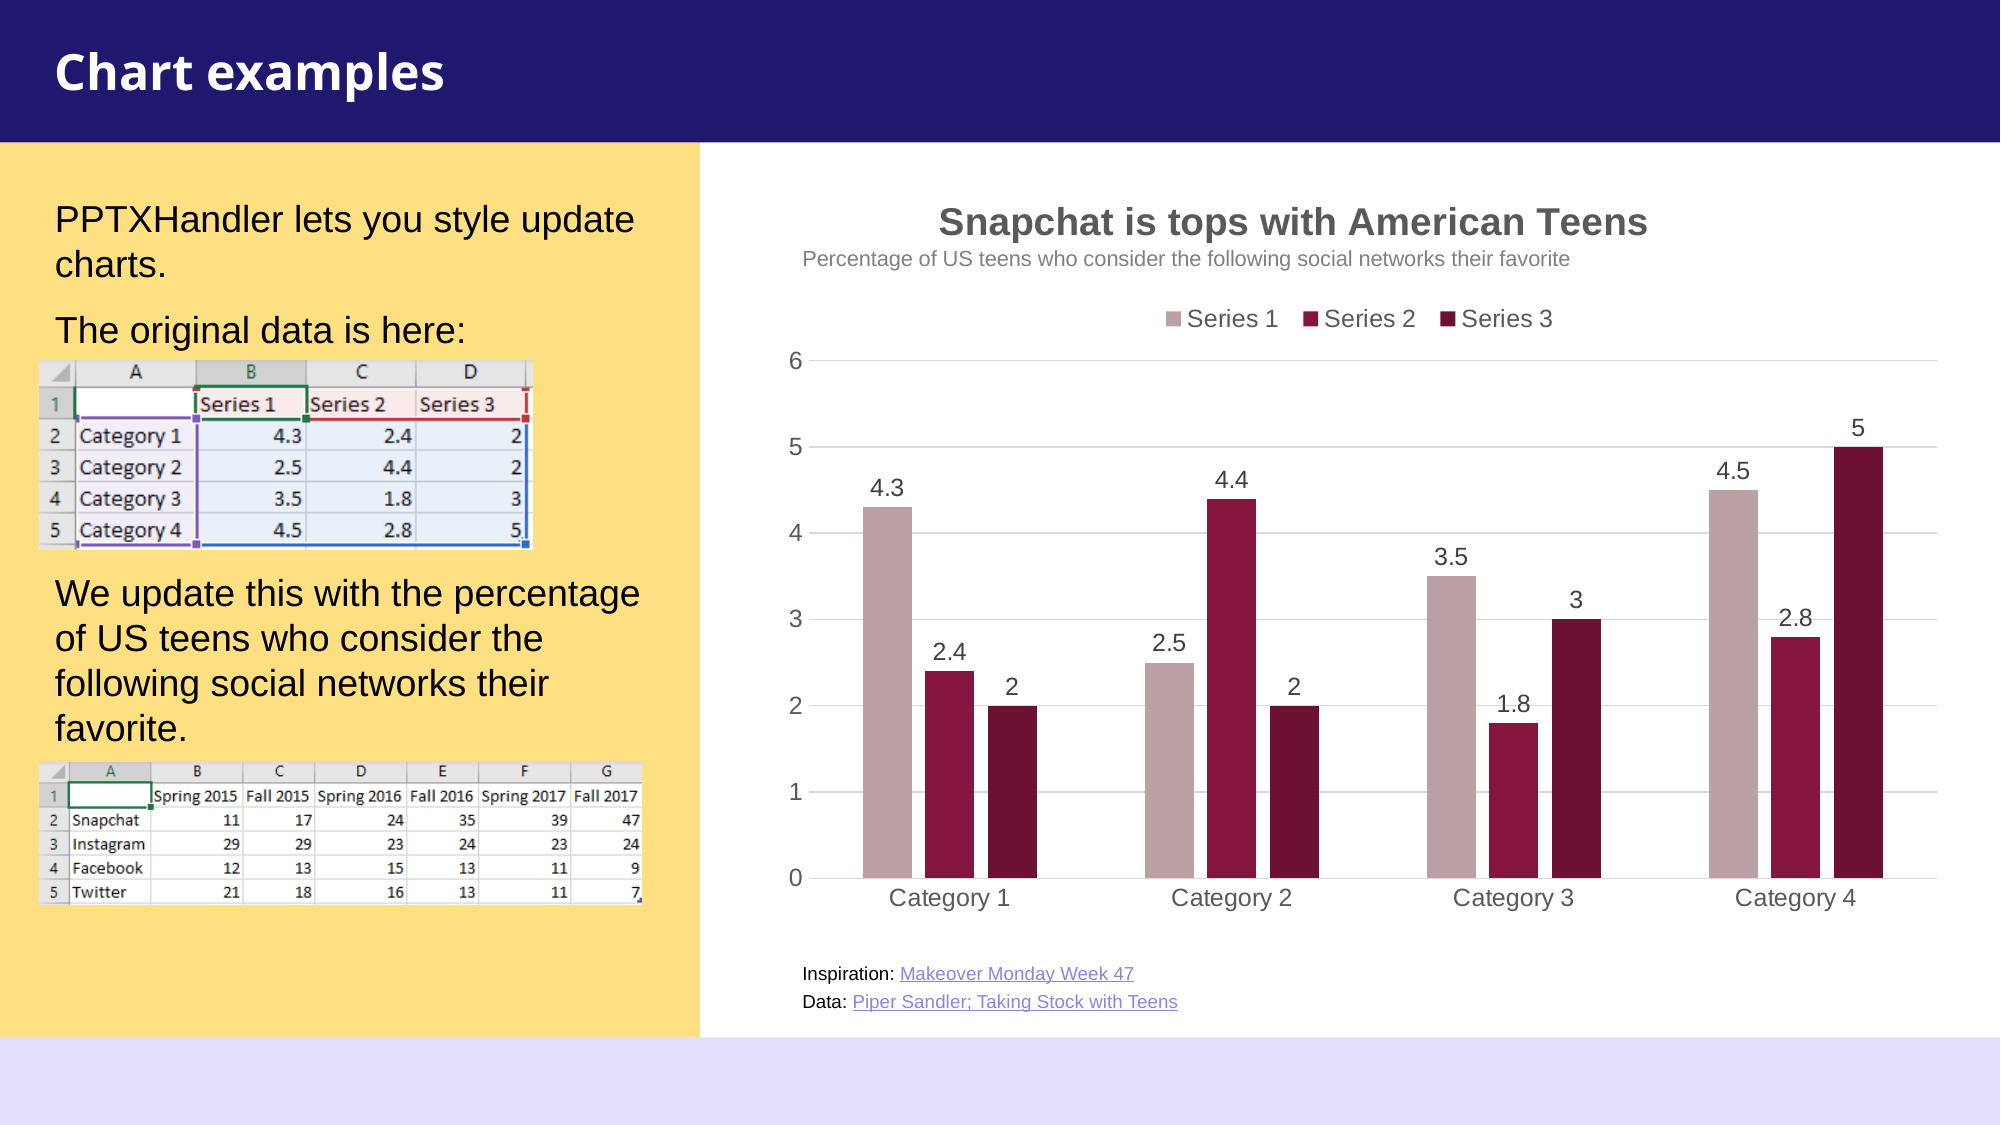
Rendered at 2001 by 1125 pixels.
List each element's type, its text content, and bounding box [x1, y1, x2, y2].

title Chart examples [39, 17, 1960, 124]
picture [39, 762, 642, 905]
picture [39, 360, 533, 550]
text_box Inspiration: Makeover Monday Week 47 Data: Piper Sandler; Taking Stock with Teens [787, 988, 1835, 1020]
list PPTXHandler lets you style update charts. The original data is here: We update this with the percentage of US teens who consider the following social networks their favorite. [39, 187, 663, 1028]
chart [759, 187, 1960, 988]
